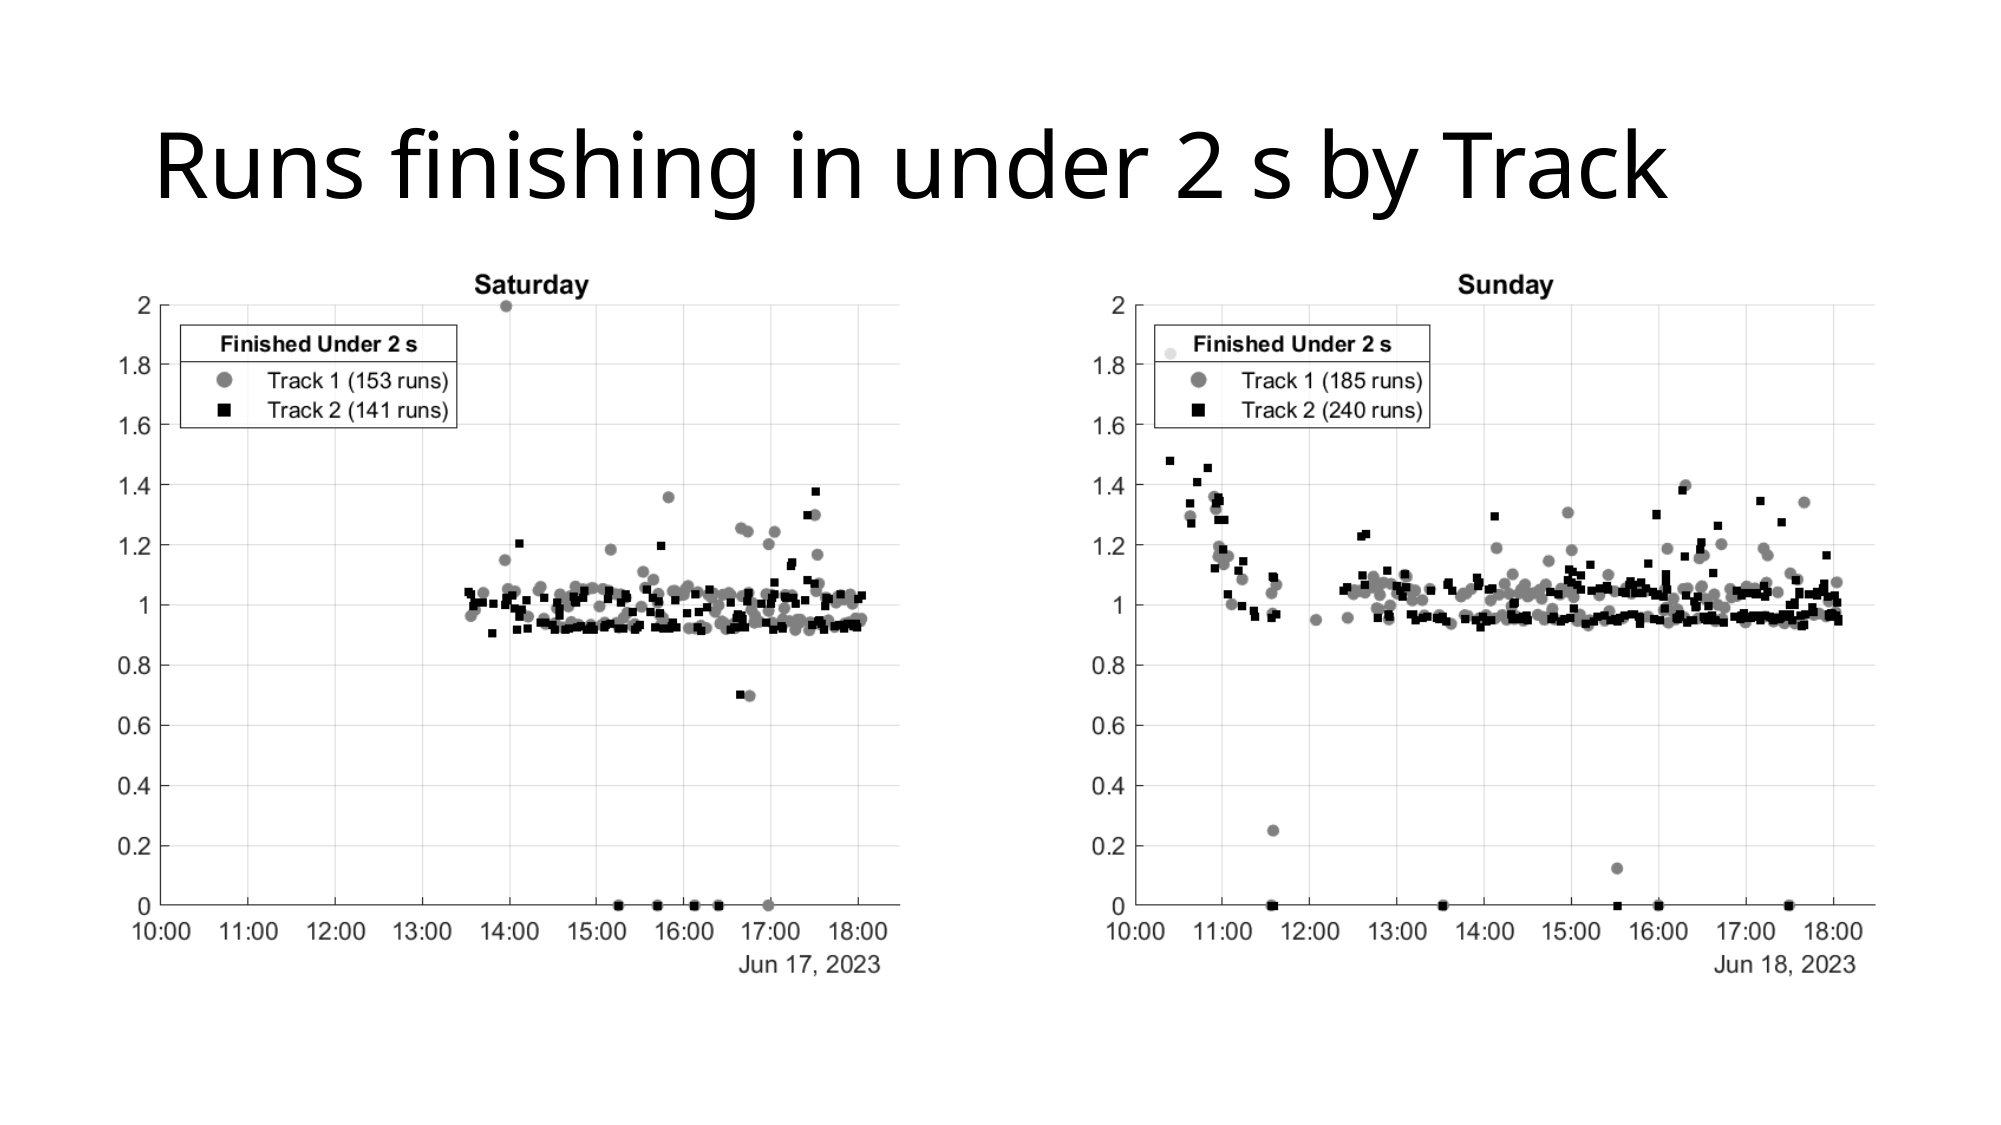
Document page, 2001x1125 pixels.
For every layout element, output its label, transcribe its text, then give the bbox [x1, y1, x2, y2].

title Runs finishing in under 2 s by Track [137, 59, 1863, 249]
picture [90, 249, 1910, 987]
